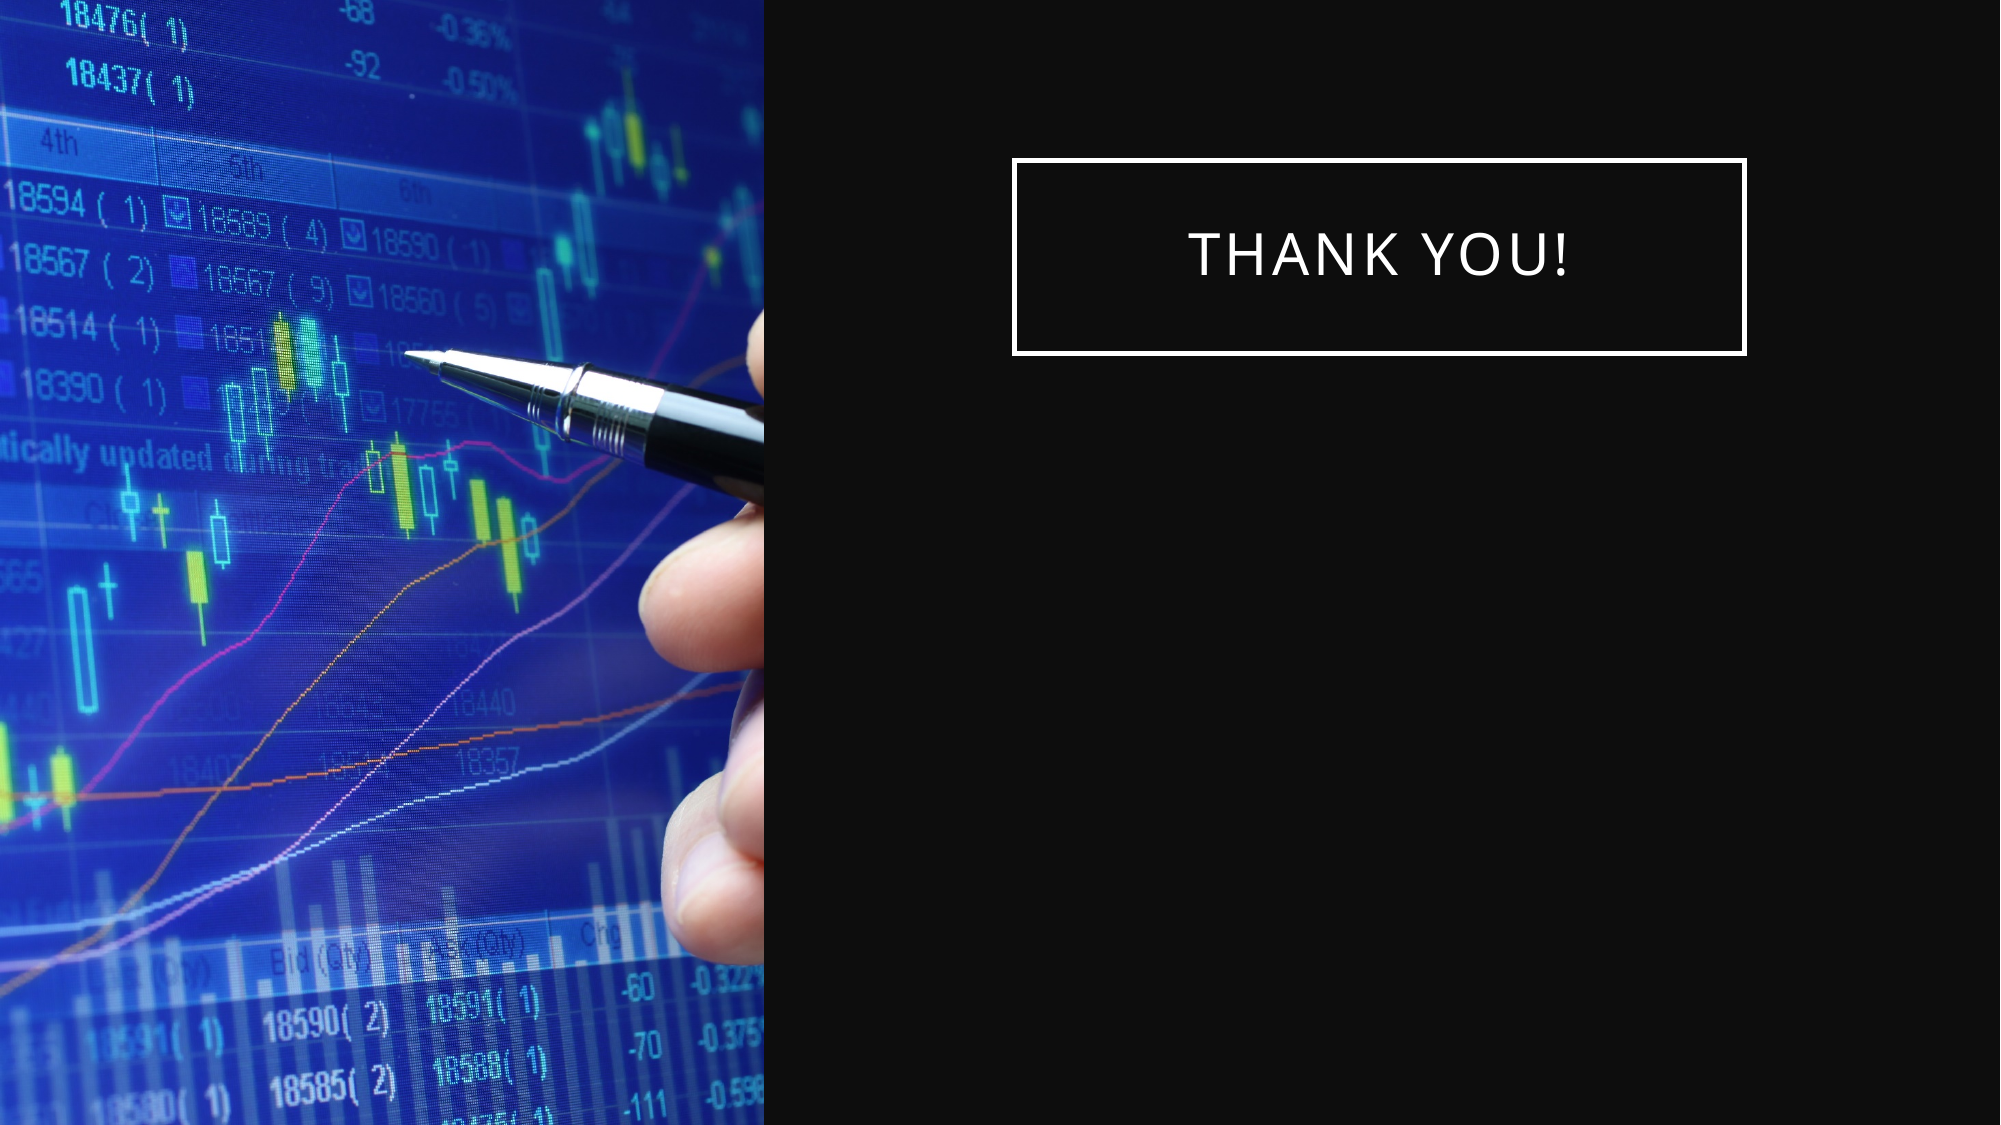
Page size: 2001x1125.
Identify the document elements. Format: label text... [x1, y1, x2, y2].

picture [0, 0, 764, 1125]
title Thank you! [1012, 158, 1747, 356]
